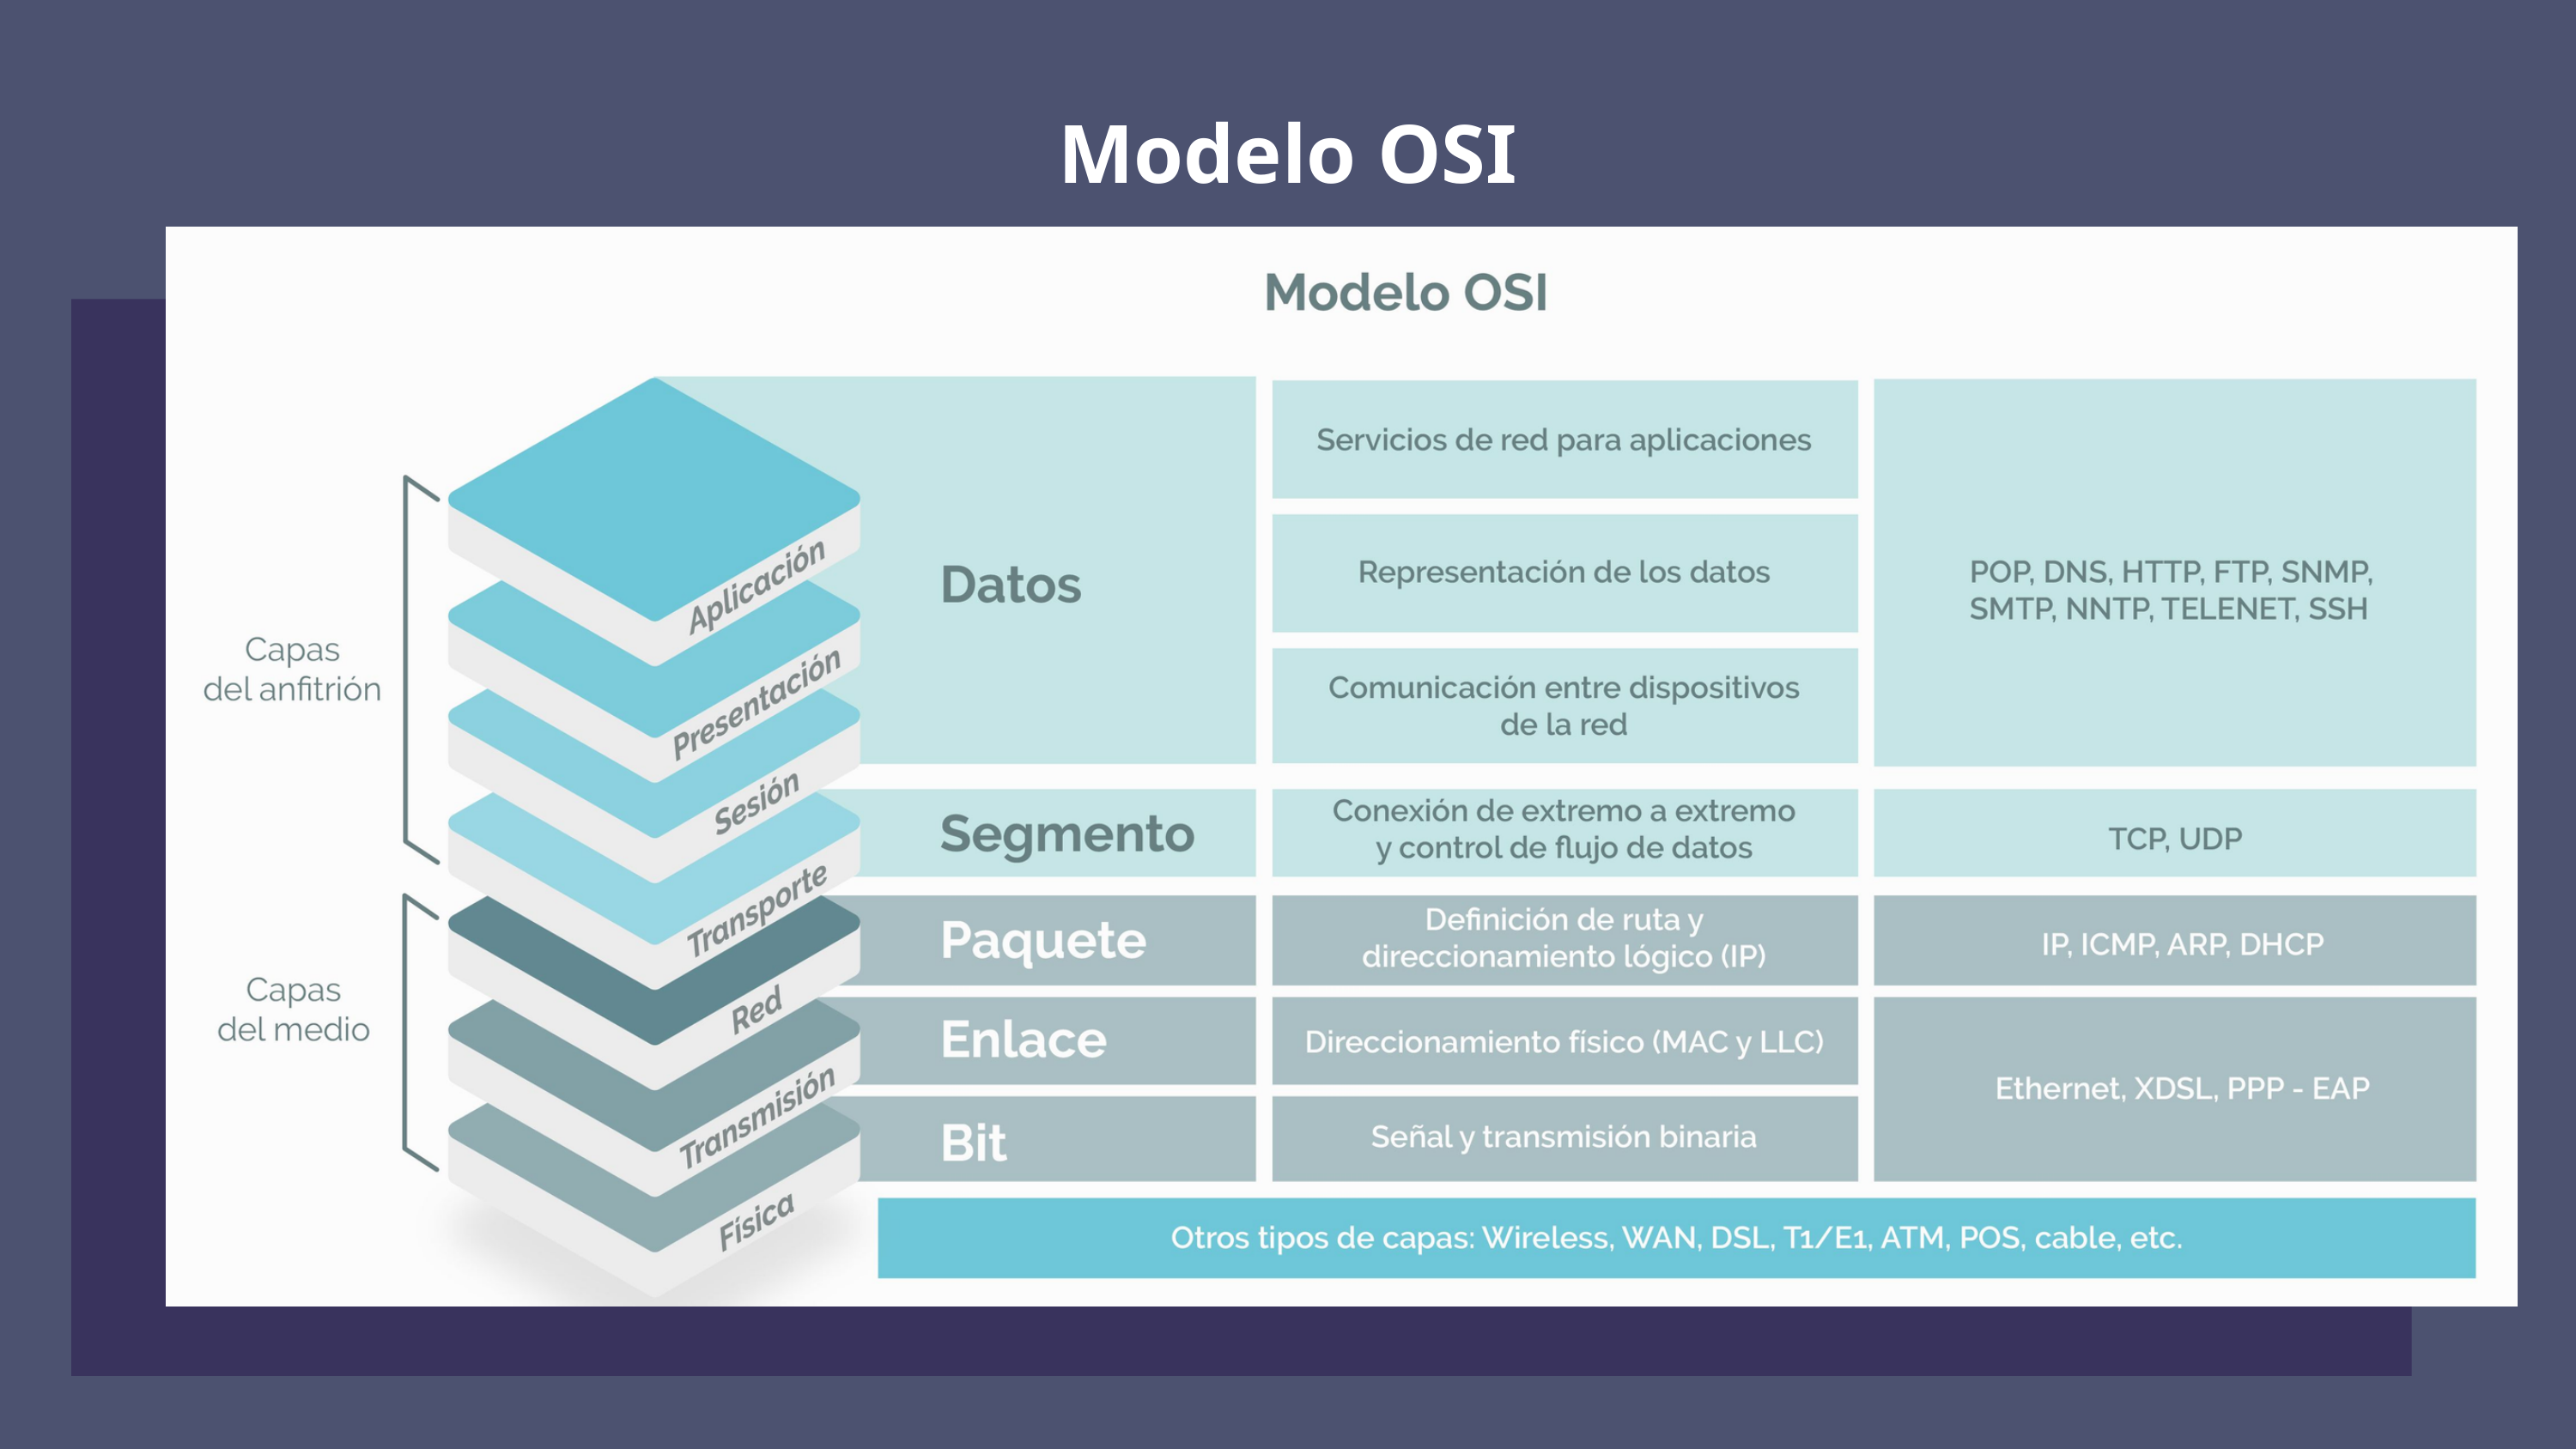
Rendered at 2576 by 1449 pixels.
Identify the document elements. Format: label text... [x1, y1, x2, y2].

text_box [165, 227, 2518, 1307]
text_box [70, 299, 2412, 1377]
text_box Modelo OSI [124, 78, 2452, 199]
